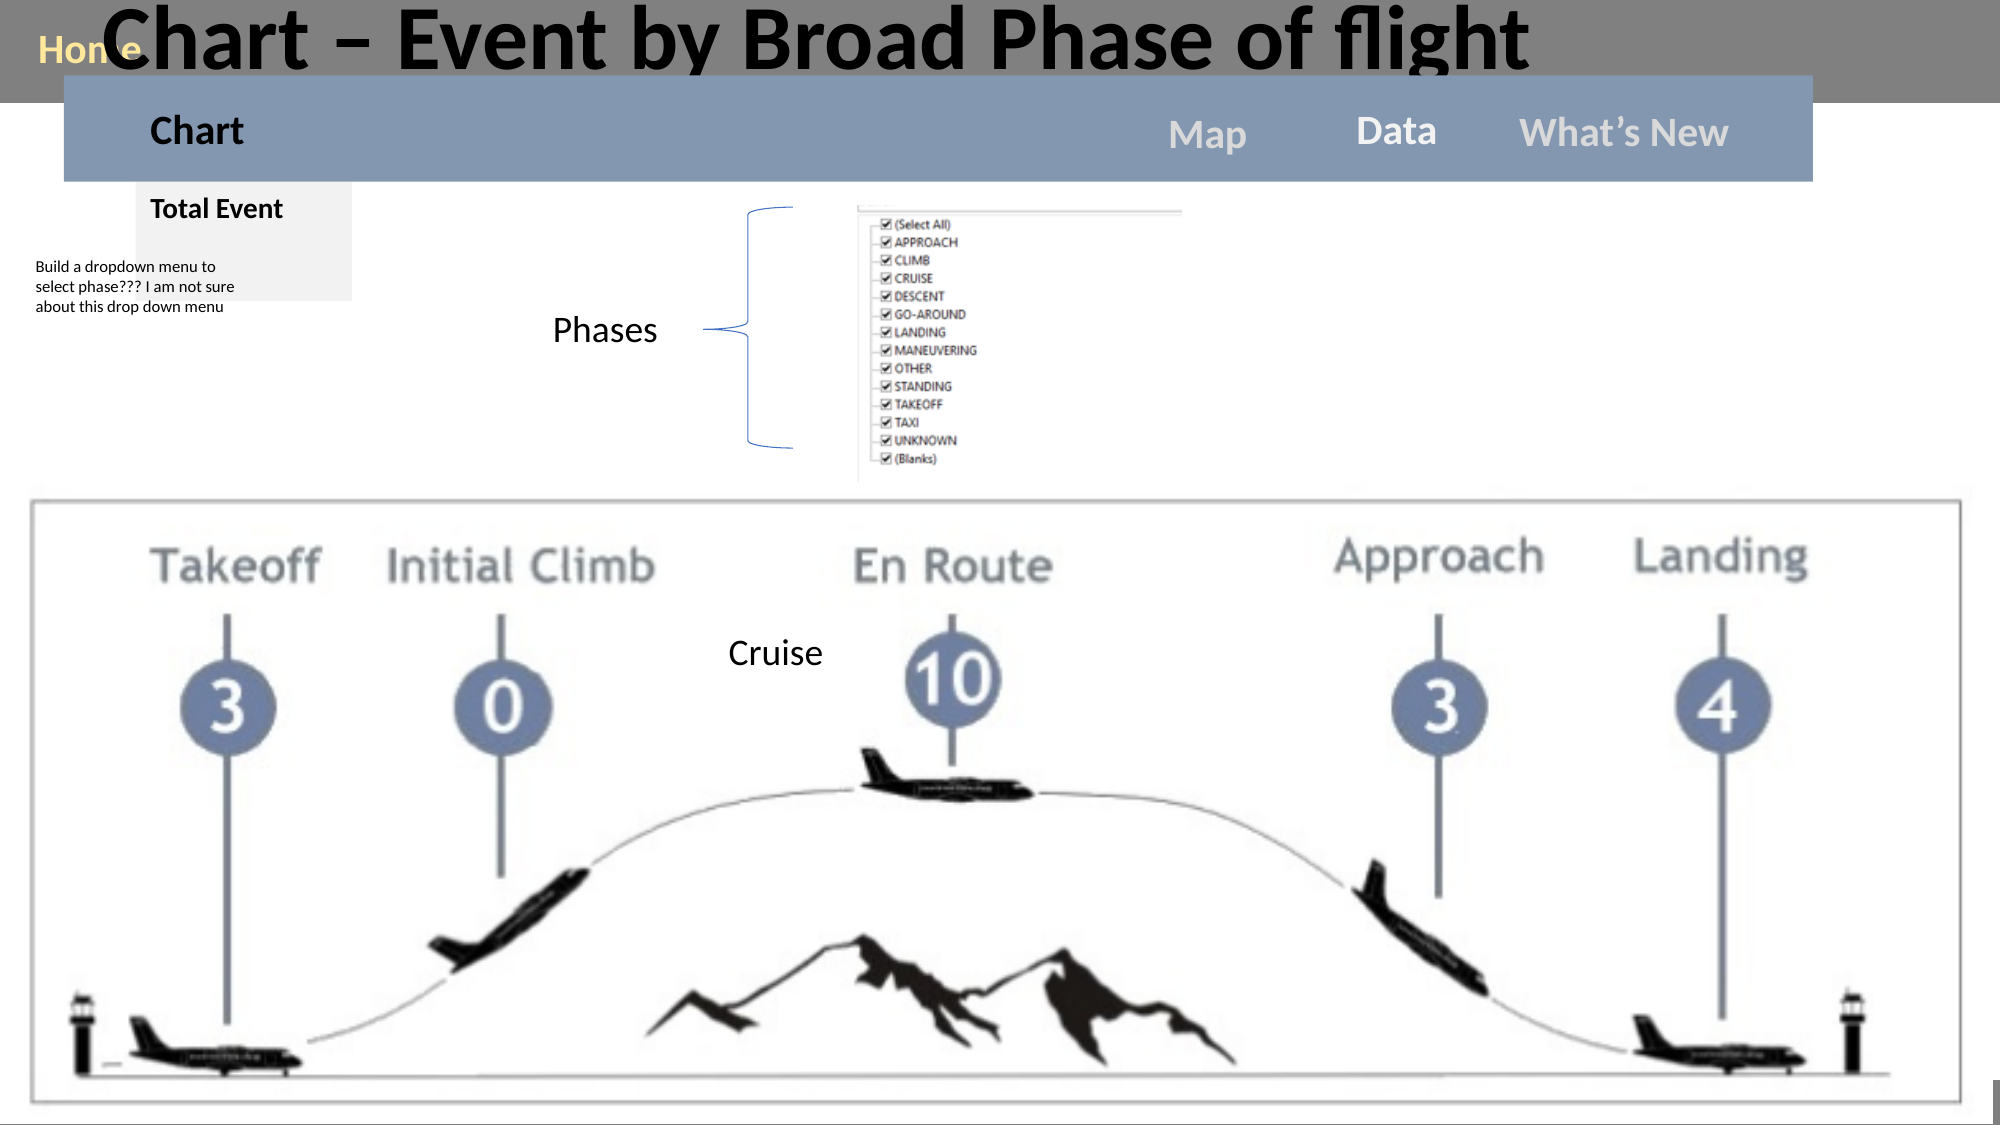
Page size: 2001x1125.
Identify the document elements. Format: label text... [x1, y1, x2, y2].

text_box Data [1341, 95, 1504, 161]
text_box [63, 75, 1813, 182]
text_box [747, 206, 793, 297]
title Chart – Event by Broad Phase of flight [87, 0, 1813, 75]
text_box [747, 358, 793, 449]
text_box What’s New [1504, 96, 1759, 162]
picture [0, 205, 1993, 1124]
text_box Map [1153, 99, 1315, 165]
text_box Build a dropdown menu to select phase??? I am not sure about this drop down menu [20, 248, 253, 324]
text_box Phases [538, 297, 823, 358]
text_box Total Event [135, 182, 353, 302]
text_box Chart [135, 95, 277, 161]
